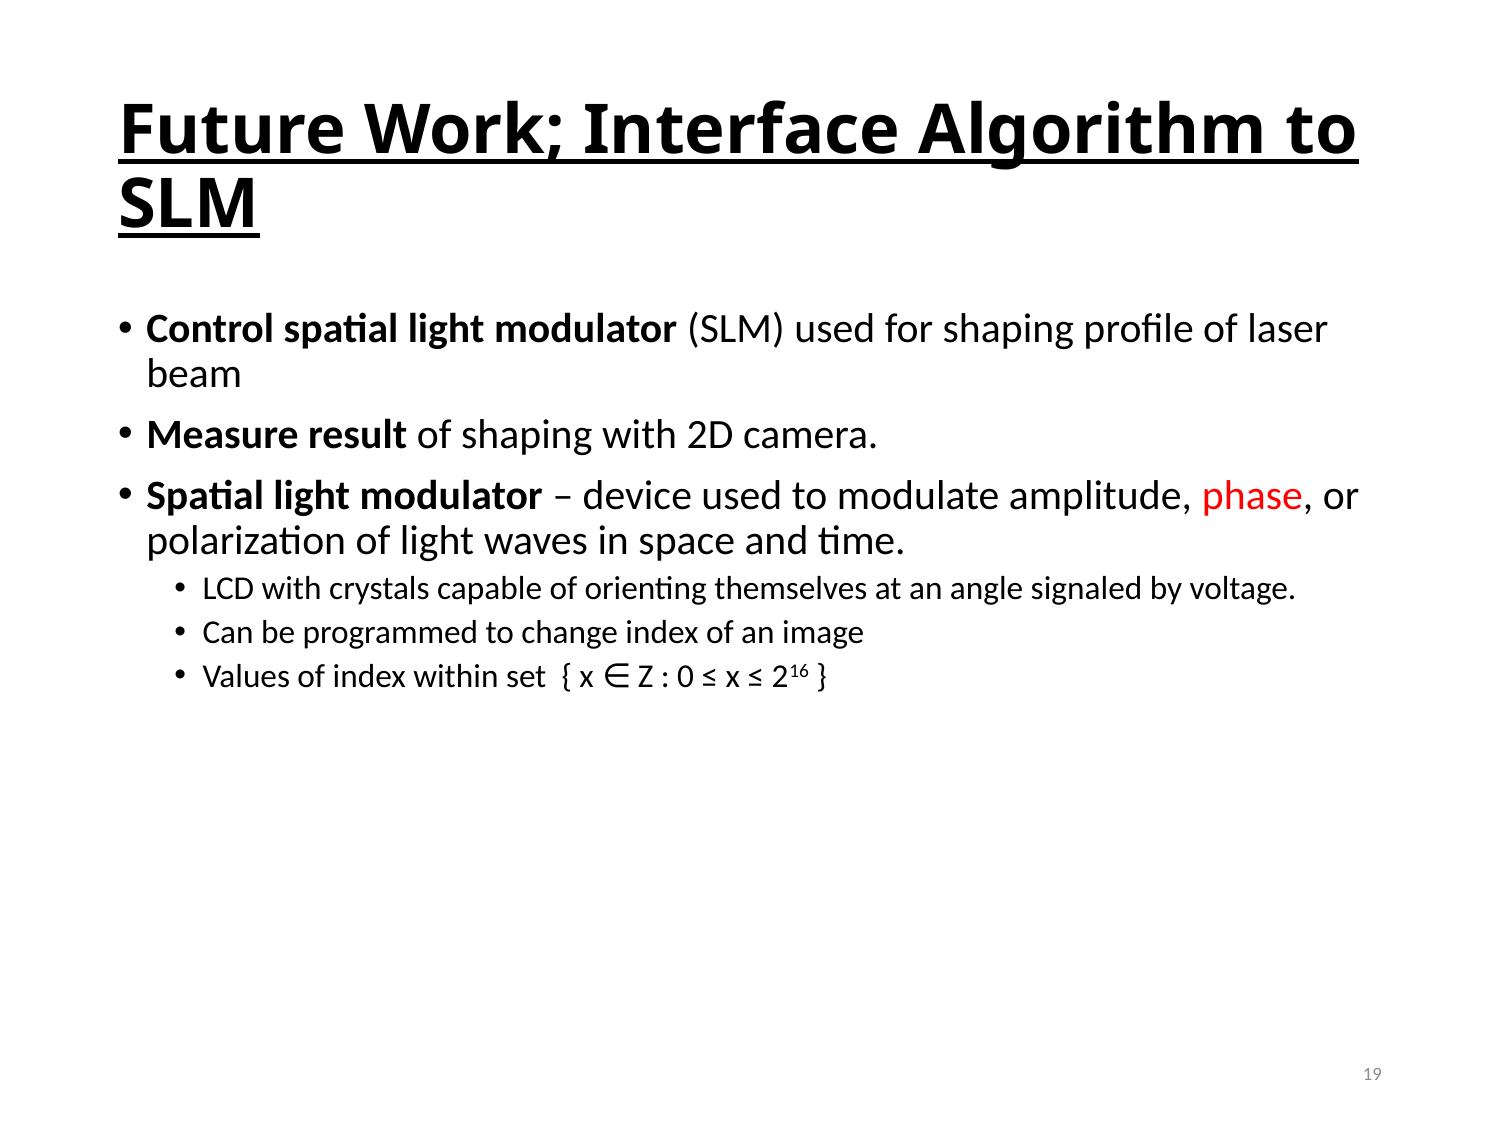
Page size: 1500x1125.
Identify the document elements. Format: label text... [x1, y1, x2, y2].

slide_number 19 [1059, 1042, 1397, 1103]
list Control spatial light modulator (SLM) used for shaping profile of laser beam Measure result of shaping with 2D camera. Spatial light modulator – device used to modulate amplitude, phase, or polarization of light waves in space and time. LCD with crystals capable of orienting themselves at an angle signaled by voltage. Can be programmed to change index of an image Values of index within set { x ∈ Z : 0 ≤ x ≤ 216 } [103, 299, 1397, 1014]
title Future Work; Interface Algorithm to SLM [103, 59, 1397, 278]
